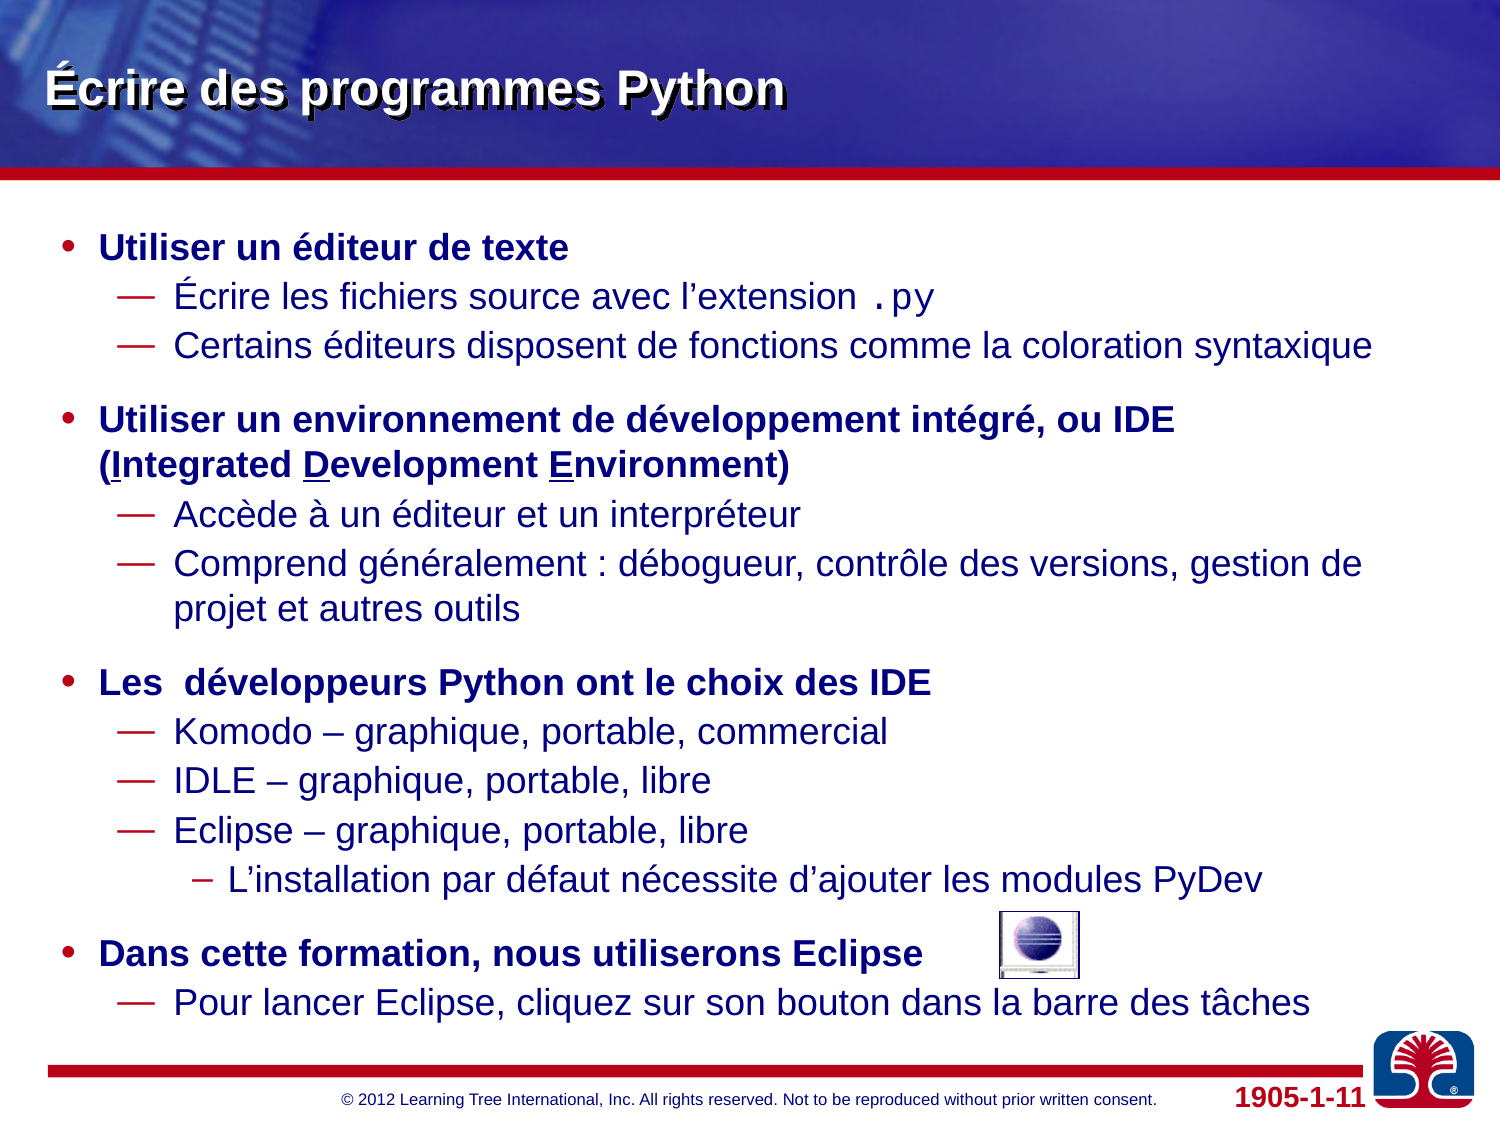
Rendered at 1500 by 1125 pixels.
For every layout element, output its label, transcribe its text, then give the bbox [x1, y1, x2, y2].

title Écrire des programmes Python [29, 26, 1308, 146]
picture [0, 0, 1500, 167]
list Utiliser un éditeur de texte Écrire les fichiers source avec l’extension .py Certains éditeurs disposent de fonctions comme la coloration syntaxique Utiliser un environnement de développement intégré, ou IDE (Integrated Development Environment) Accède à un éditeur et un interpréteur Comprend généralement : débogueur, contrôle des versions, gestion de projet et autres outils Les développeurs Python ont le choix des IDE Komodo – graphique, portable, commercial IDLE – graphique, portable, libre Eclipse – graphique, portable, libre L’installation par défaut nécessite d’ajouter les modules PyDev Dans cette formation, nous utiliserons Eclipse Pour lancer Eclipse, cliquez sur son bouton dans la barre des tâches [45, 215, 1457, 1039]
picture [1373, 1031, 1476, 1108]
picture [999, 911, 1079, 978]
